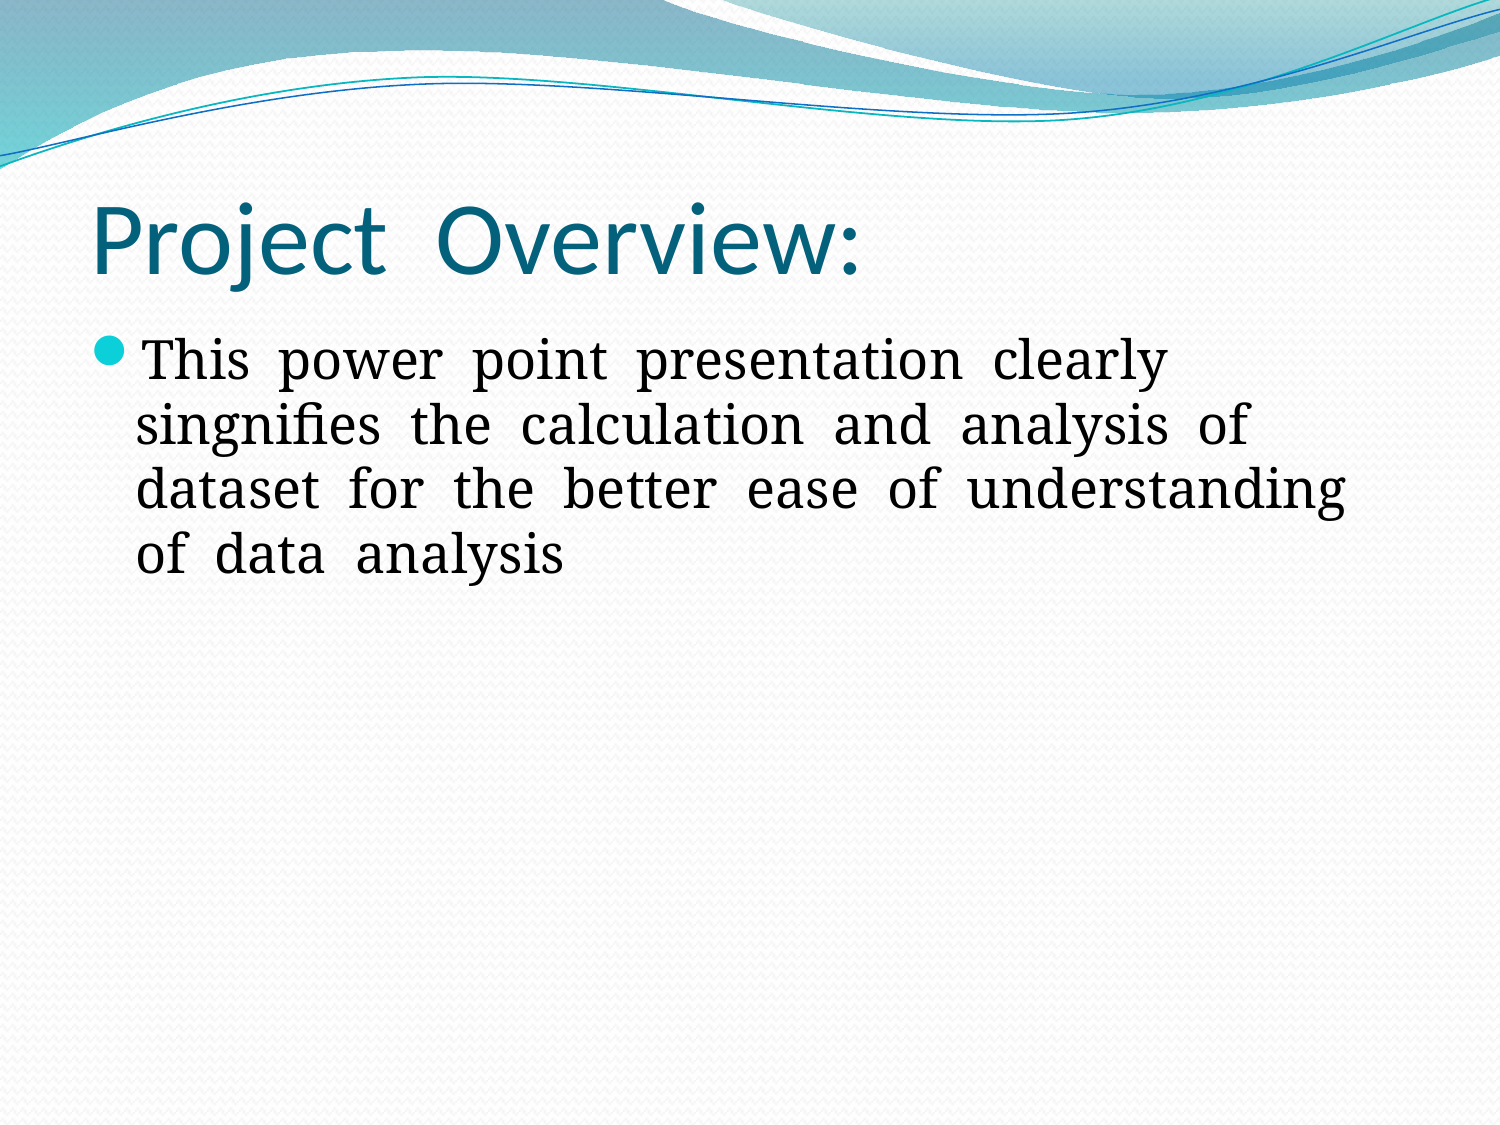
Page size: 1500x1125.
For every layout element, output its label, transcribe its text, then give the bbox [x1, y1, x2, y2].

list This power point presentation clearly singnifies the calculation and analysis of dataset for the better ease of understanding of data analysis [74, 316, 1426, 1038]
title Project Overview: [74, 114, 1426, 304]
